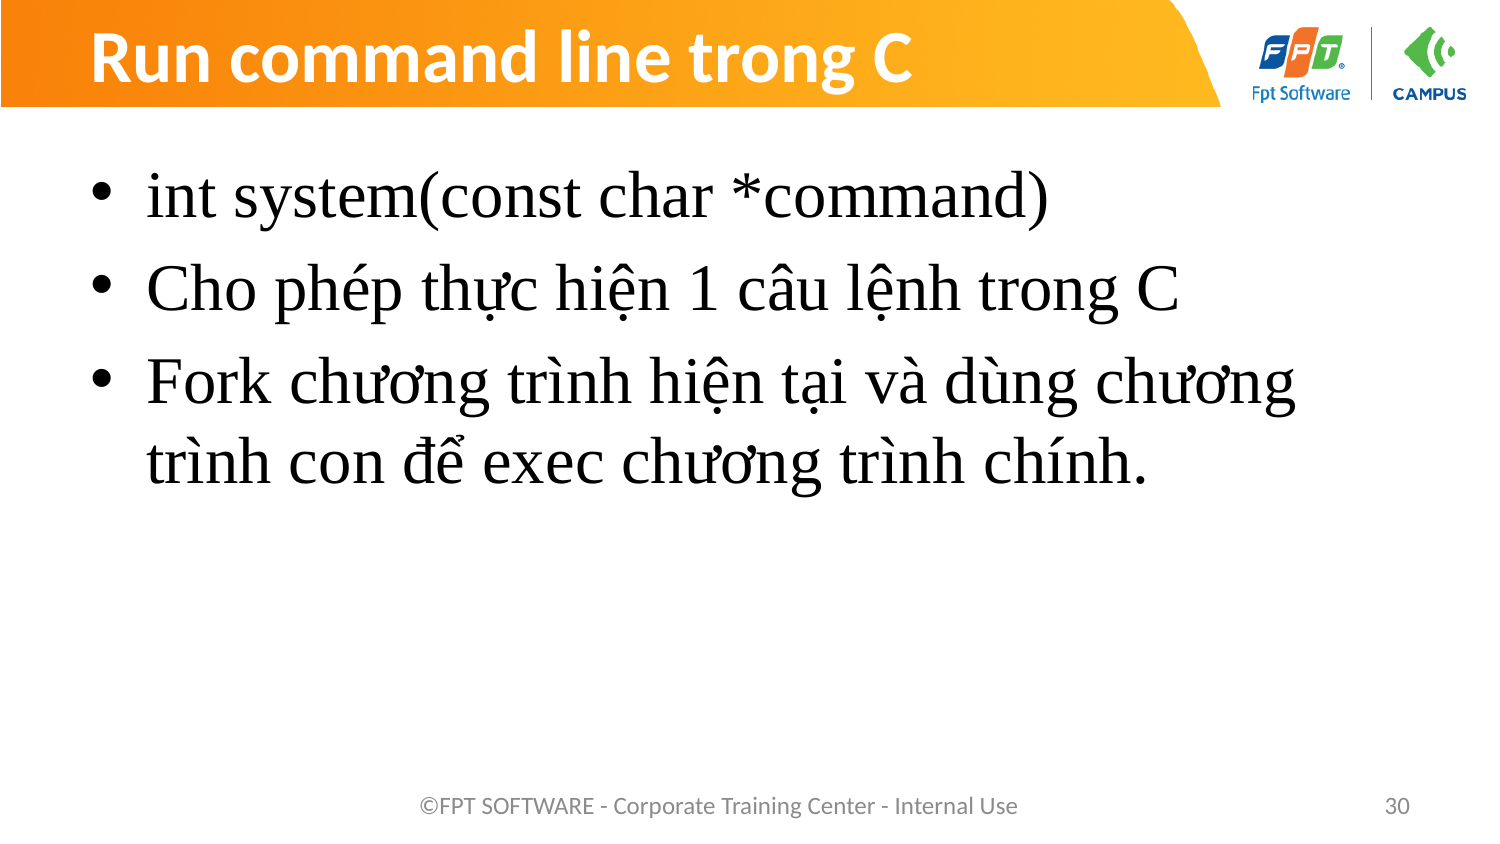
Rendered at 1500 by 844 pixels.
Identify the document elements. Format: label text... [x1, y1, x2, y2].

footer ©FPT SOFTWARE - Corporate Training Center - Internal Use [395, 782, 1043, 827]
picture [1, 0, 1499, 844]
list int system(const char *command) Cho phép thực hiện 1 câu lệnh trong C Fork chương trình hiện tại và dùng chương trình con để exec chương trình chính. [75, 142, 1425, 754]
title Run command line trong C [75, 0, 1176, 106]
slide_number 30 [1074, 782, 1425, 827]
